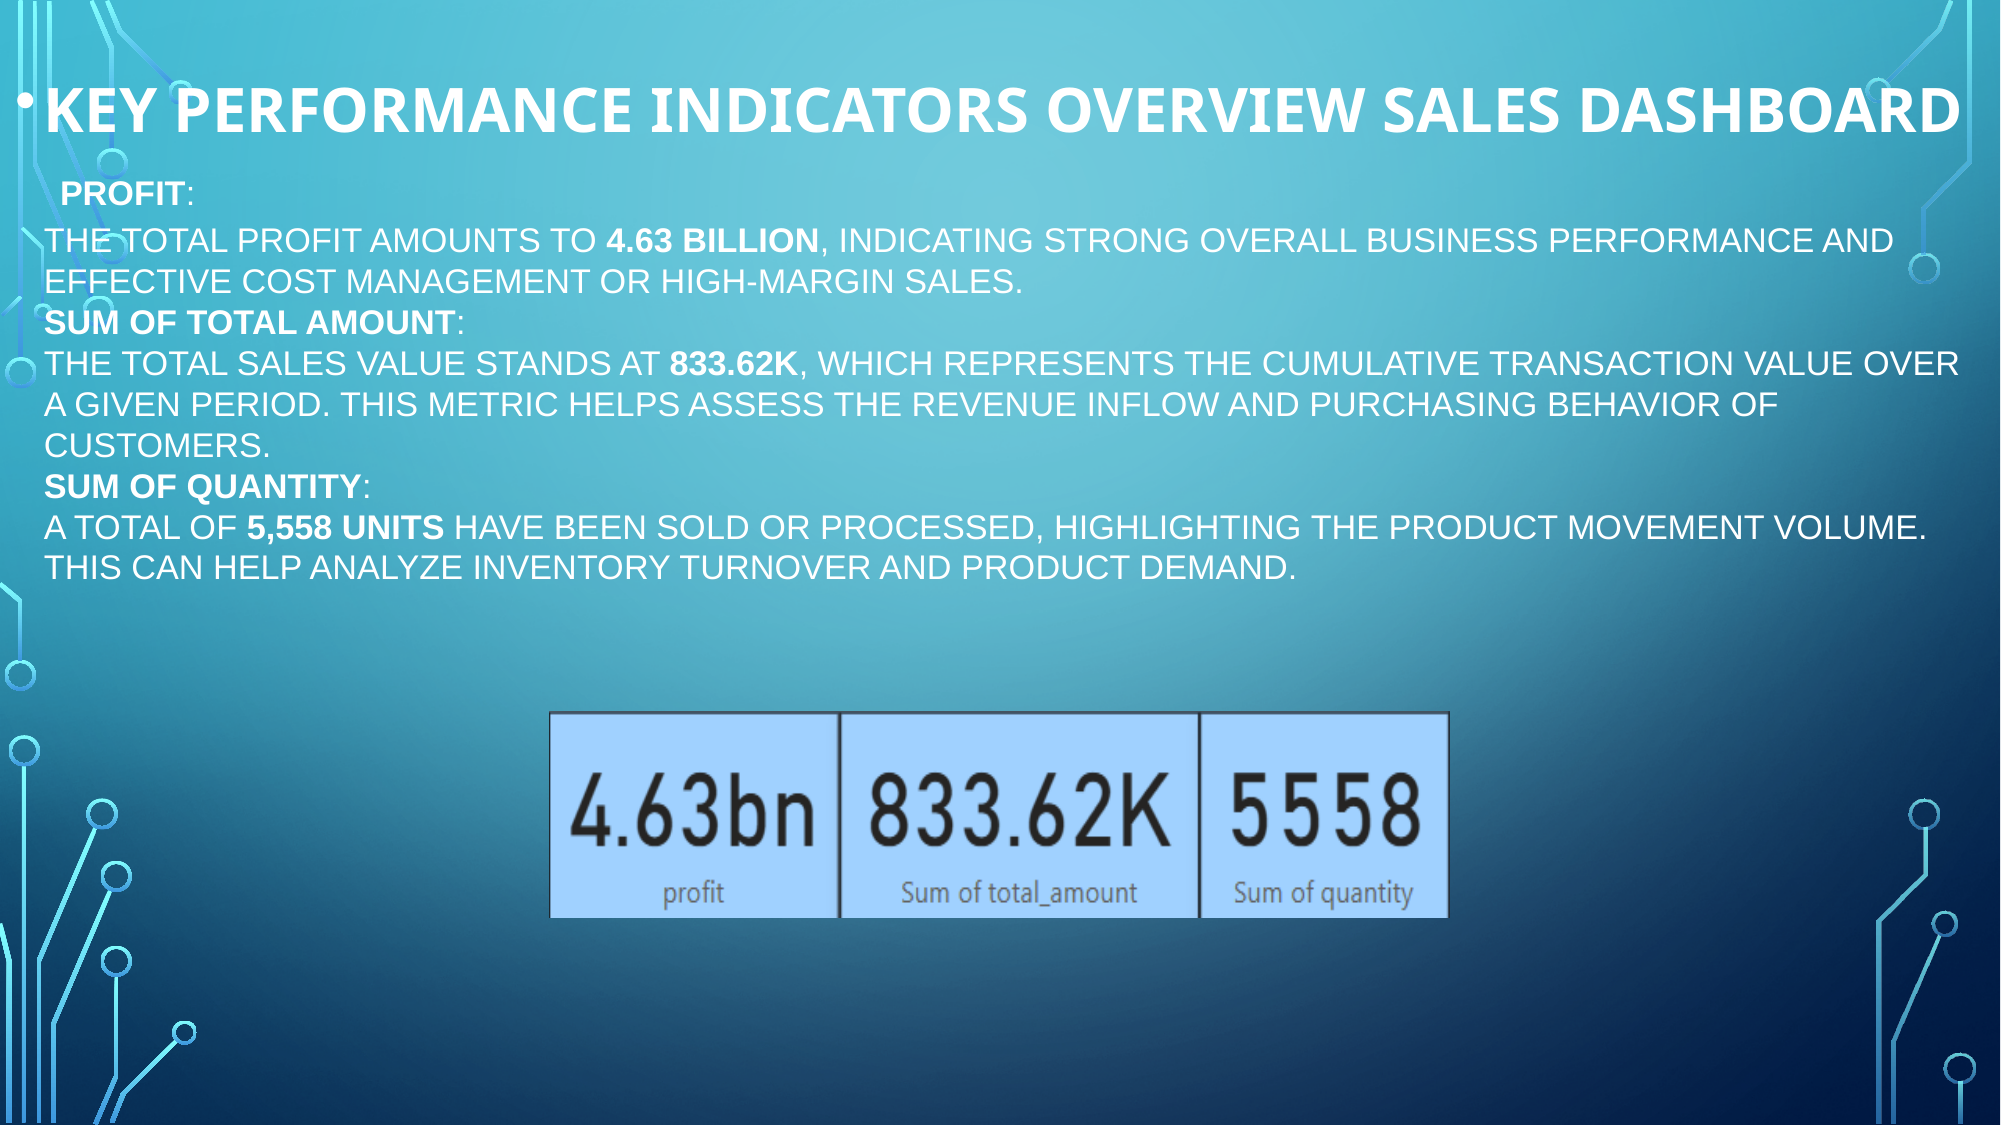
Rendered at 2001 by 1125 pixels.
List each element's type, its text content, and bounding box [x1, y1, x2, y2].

title Key Performance Indicators Overview Sales Dashboard Profit: The total profit amounts to 4.63 billion, indicating strong overall business performance and effective cost management or high-margin sales. Sum of Total Amount: The total sales value stands at 833.62K, which represents the cumulative transaction value over a given period. This metric helps assess the revenue inflow and purchasing behavior of customers. Sum of Quantity: A total of 5,558 units have been sold or processed, highlighting the product movement volume. This can help analyze inventory turnover and product demand. [0, 37, 2000, 662]
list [549, 710, 1450, 918]
